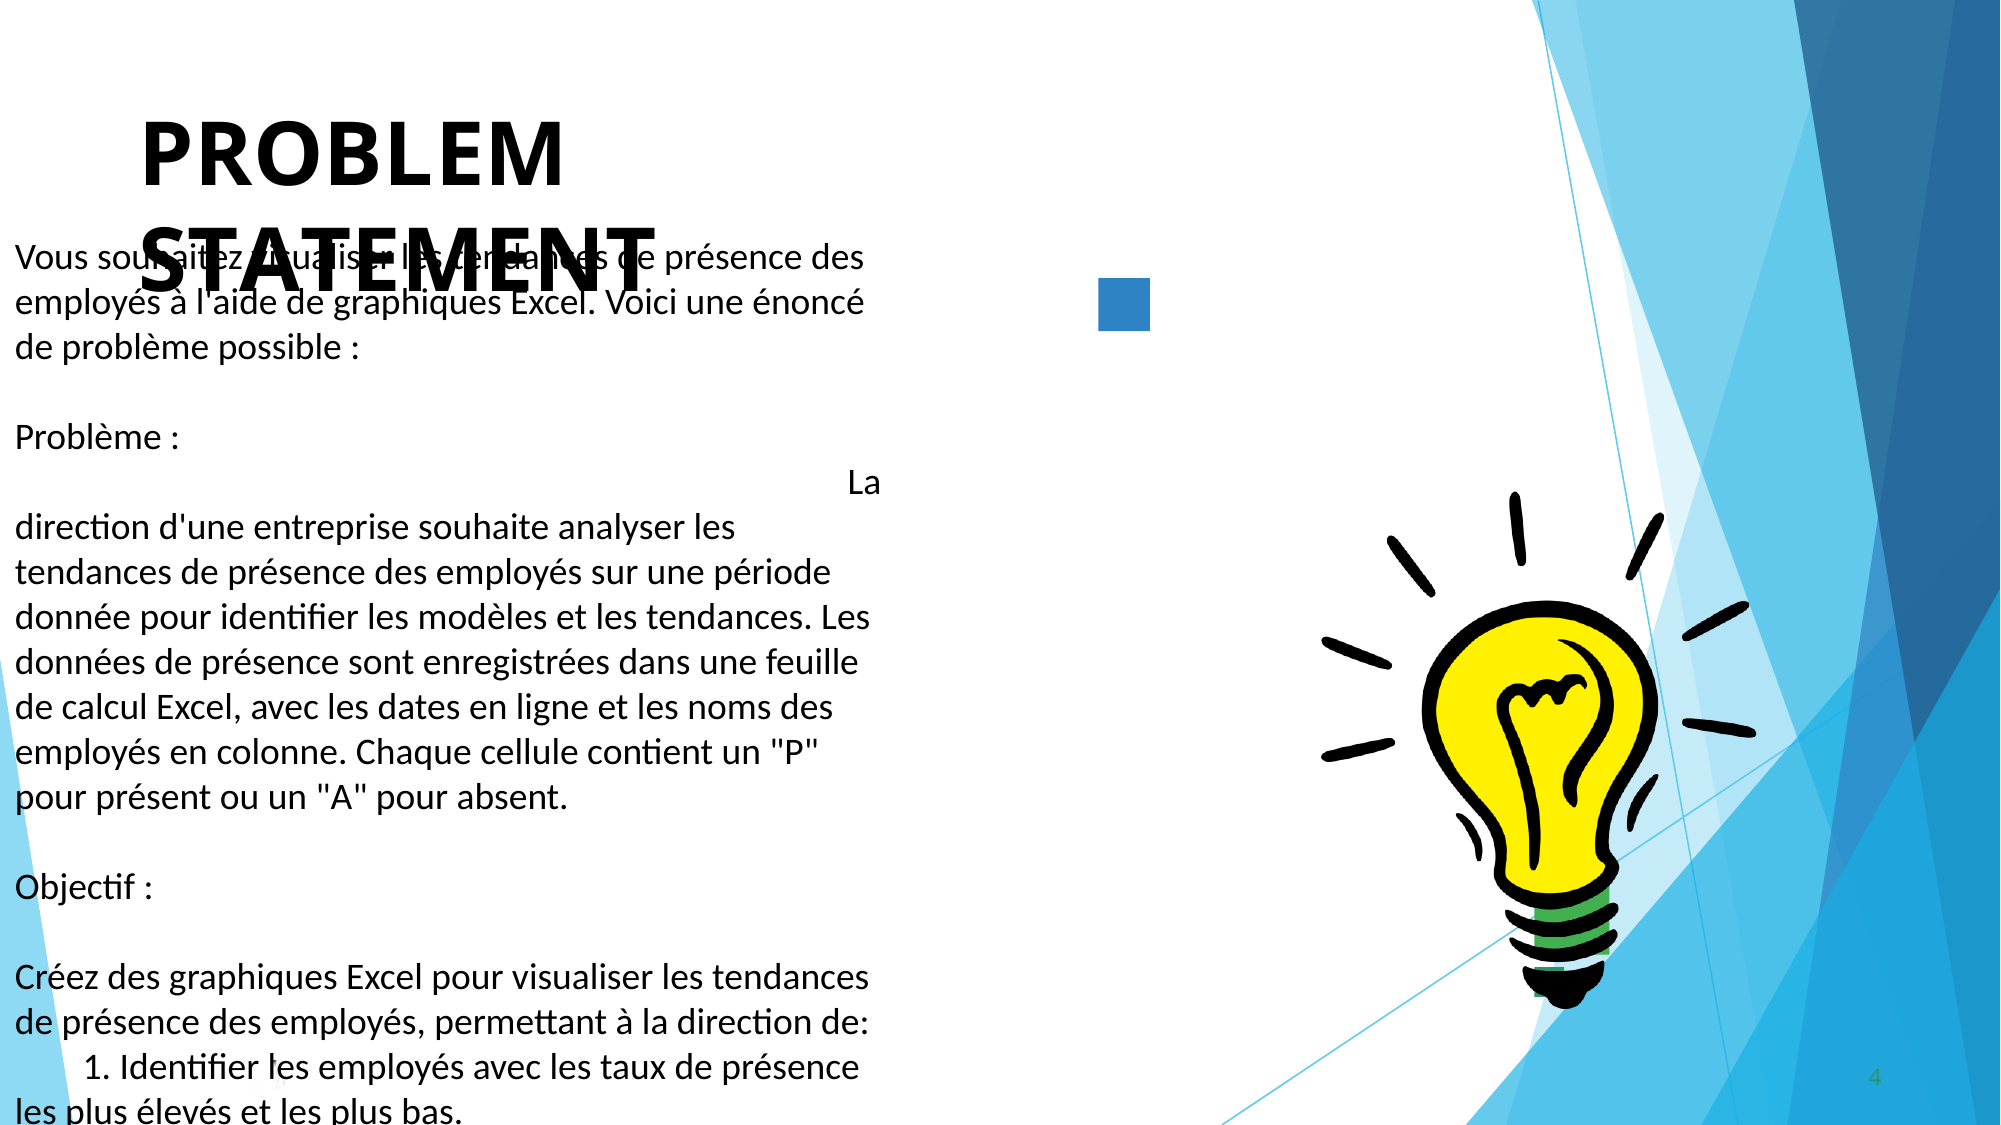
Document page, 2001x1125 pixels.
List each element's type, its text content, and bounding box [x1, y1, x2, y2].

text_box [1098, 278, 1150, 332]
picture [110, 1060, 463, 1094]
slide_number 4 [1862, 1061, 1888, 1125]
title PROBLEM STATEMENT [136, 94, 1062, 310]
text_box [1310, 480, 1765, 1016]
text_box Vous souhaitez visualiser les tendances de présence des employés à l'aide de graphiques Excel. Voici une énoncé de problème possible : Problème : La direction d'une entreprise souhaite analyser les tendances de présence des employés sur une période donnée pour identifier les modèles et les tendances. Les données de présence sont enregistrées dans une feuille de calcul Excel, avec les dates en ligne et les noms des employés en colonne. Chaque cellule contient un "P" pour présent ou un "A" pour absent. Objectif : Créez des graphiques Excel pour visualiser les tendances de présence des employés, permettant à la direction de: 1. Identifier les employés avec les taux de présence les plus élevés et les plus bas. [0, 224, 899, 1125]
